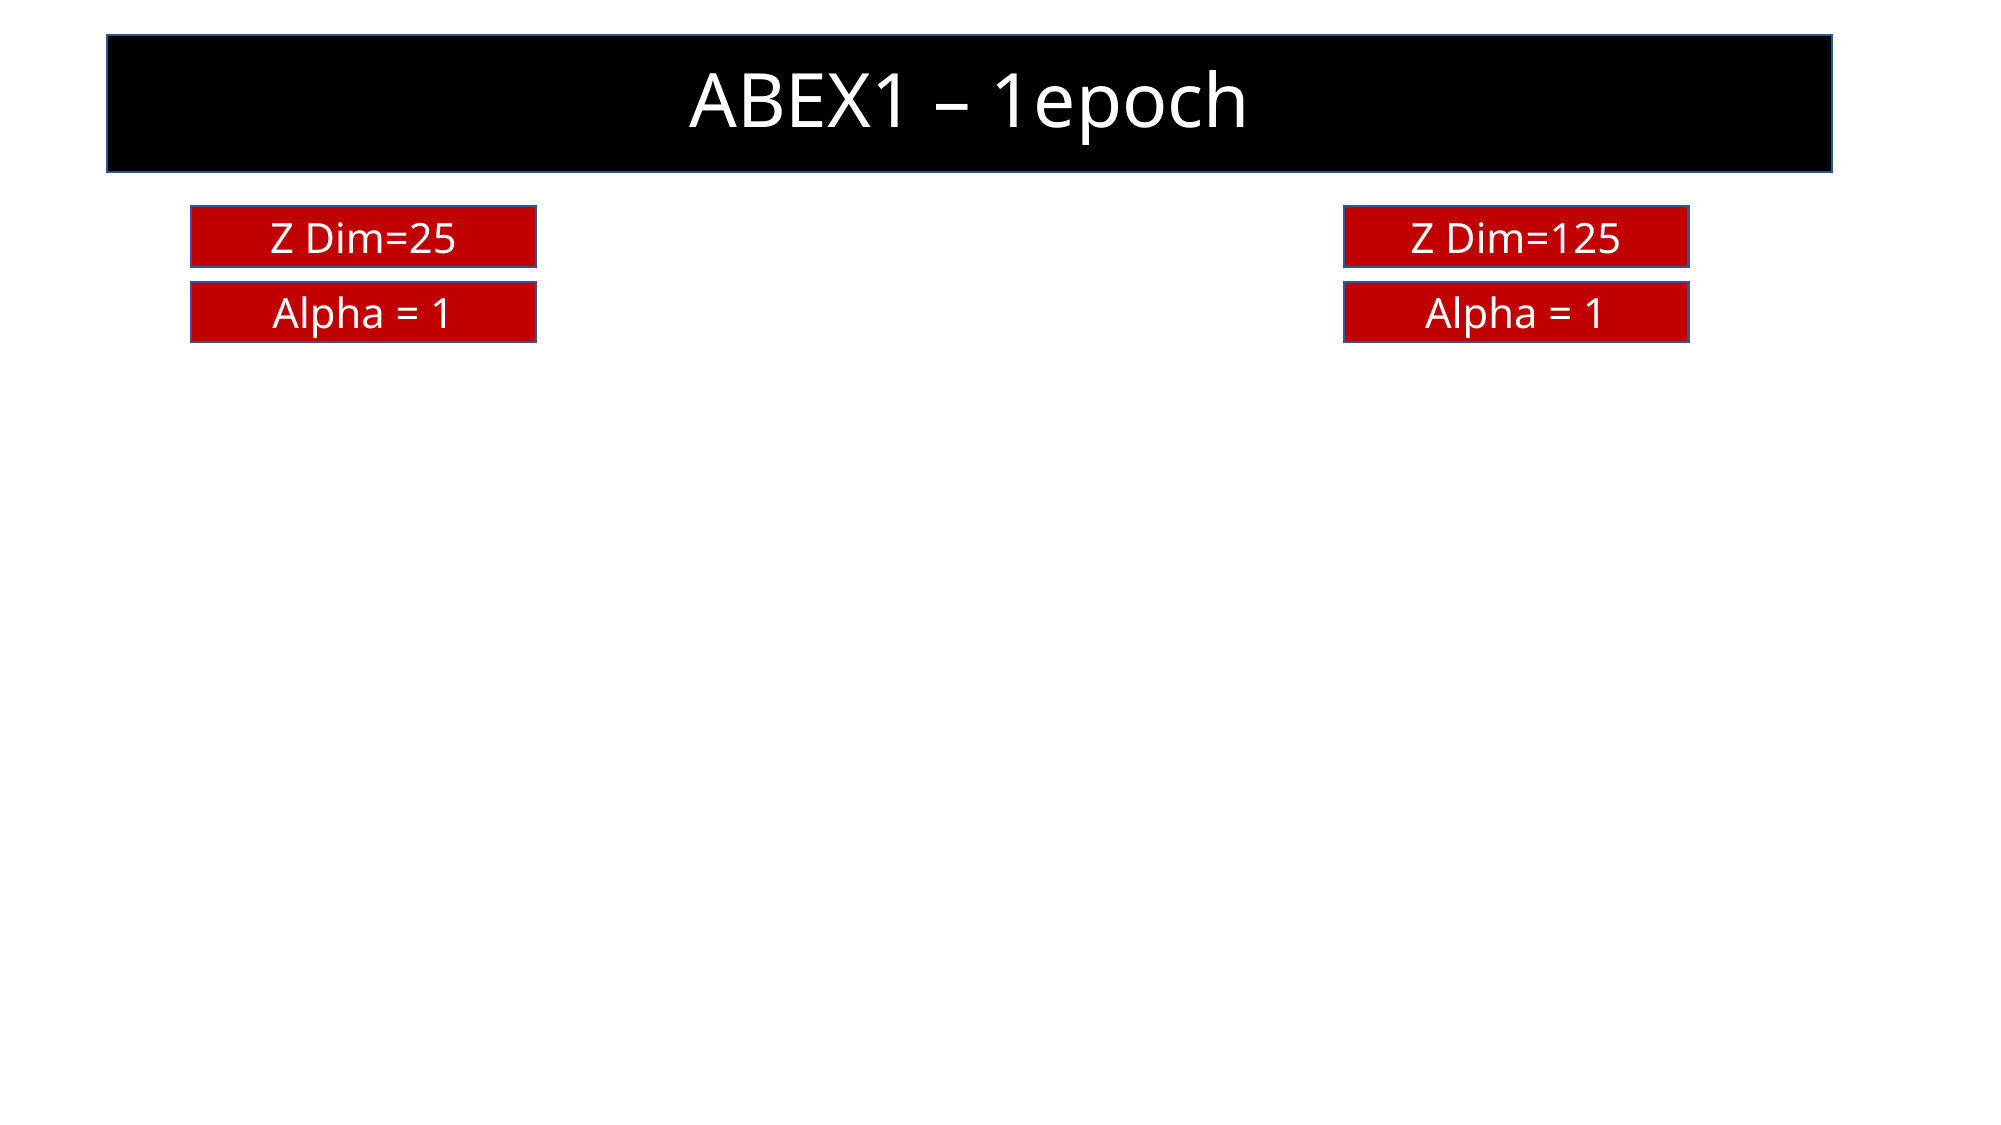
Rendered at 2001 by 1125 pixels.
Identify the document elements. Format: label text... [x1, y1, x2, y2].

text_box Alpha = 1 [1343, 281, 1690, 343]
title ABEX1 – 1epoch [106, 34, 1833, 173]
text_box Alpha = 1 [190, 281, 537, 343]
text_box Z Dim=125 [1343, 205, 1690, 268]
text_box Z Dim=25 [190, 205, 537, 268]
